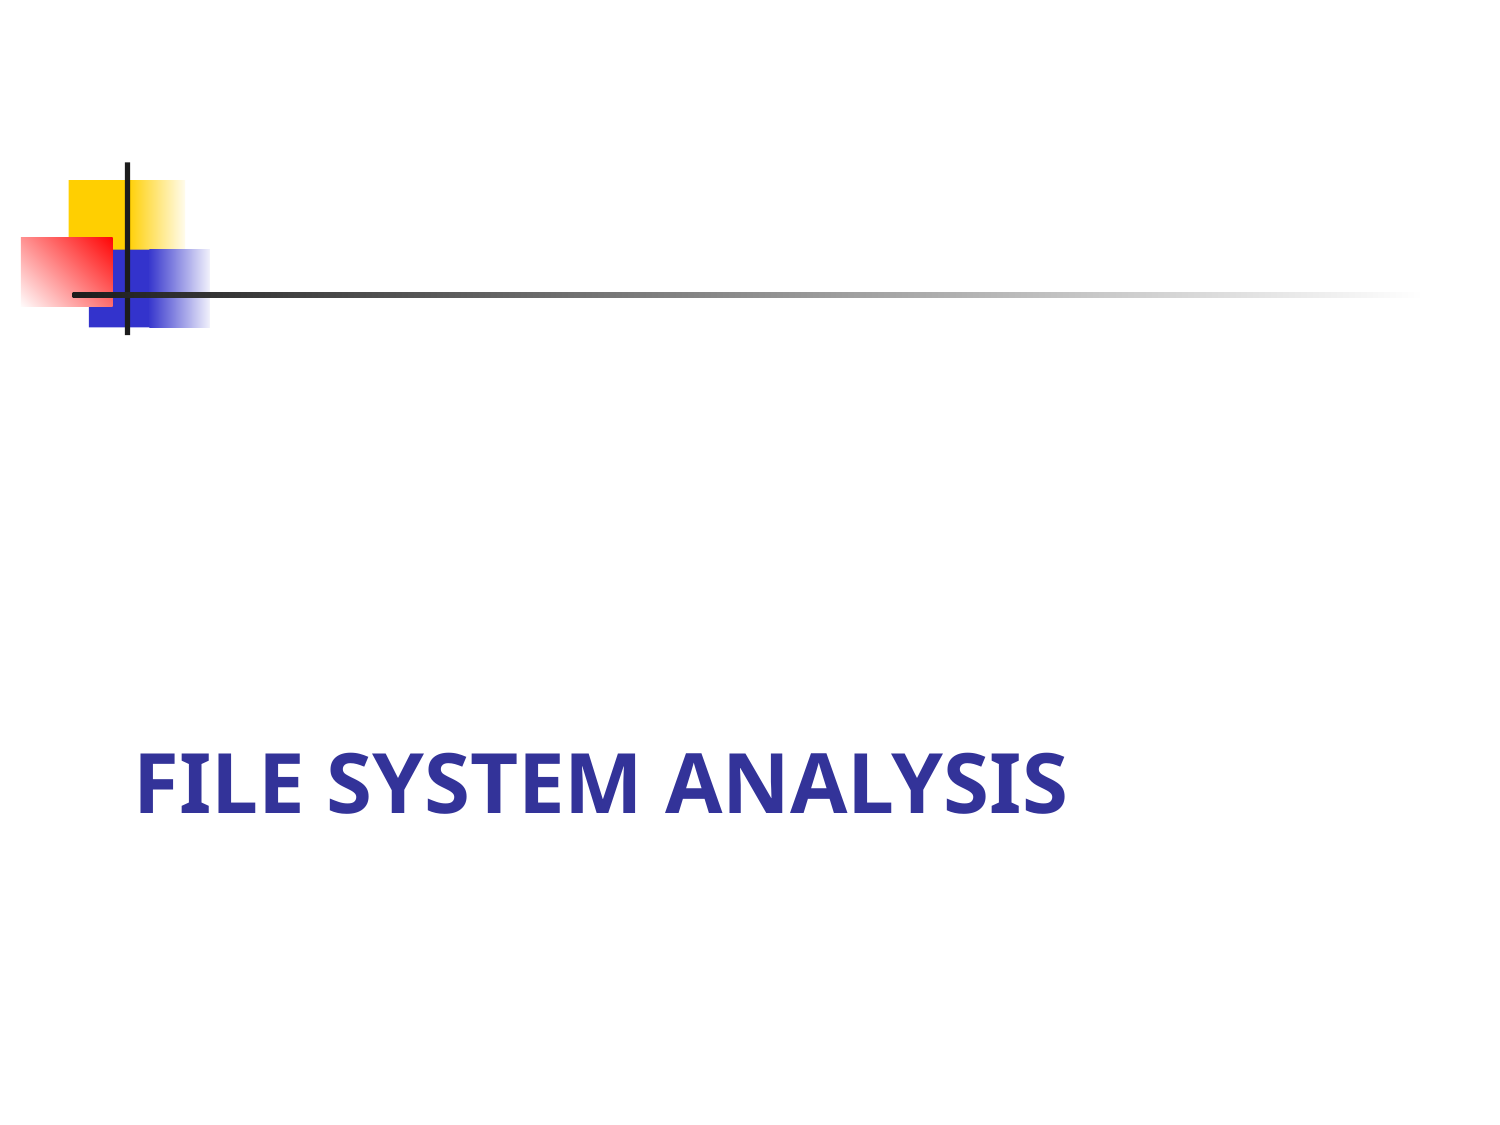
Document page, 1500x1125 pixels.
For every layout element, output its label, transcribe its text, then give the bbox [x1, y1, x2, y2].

title File System Analysis [118, 722, 1394, 947]
